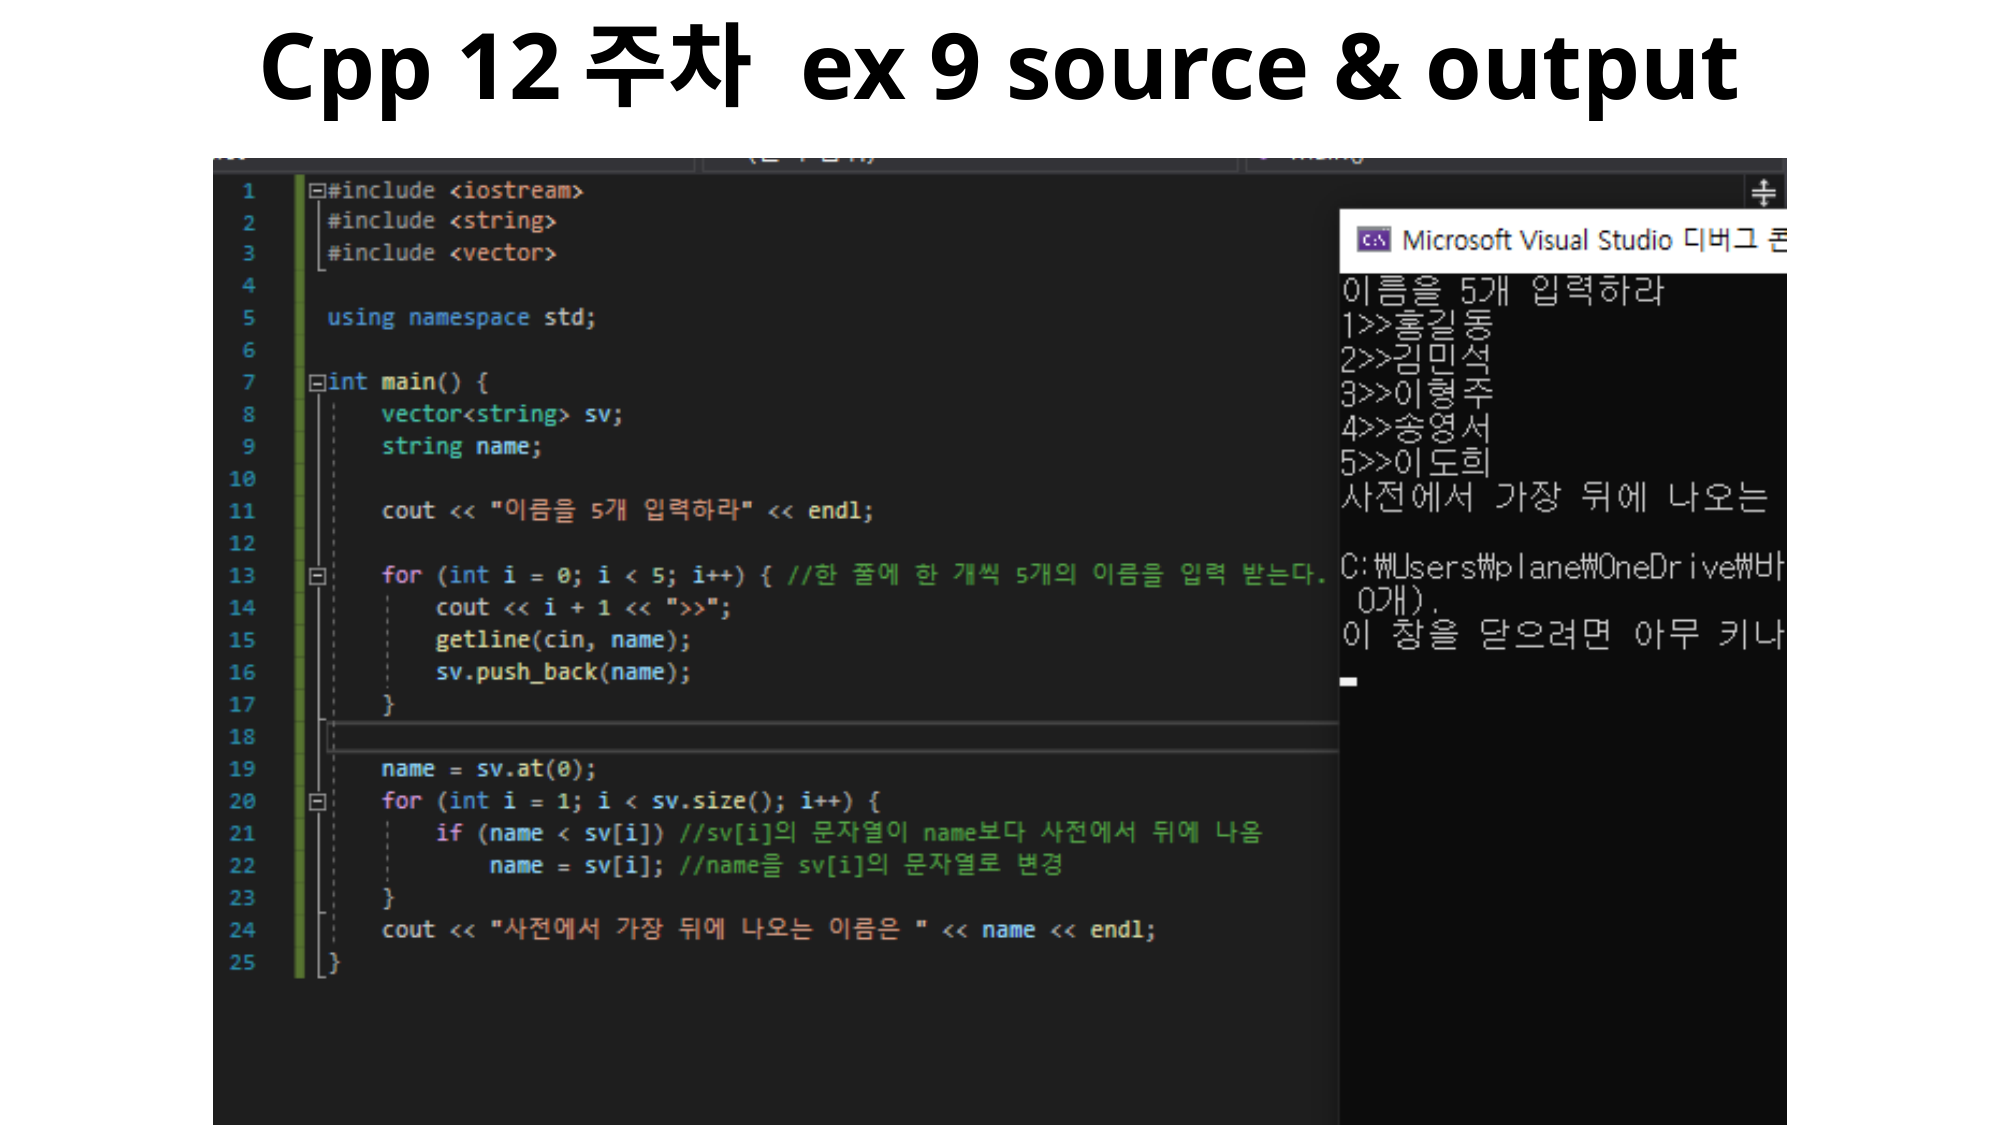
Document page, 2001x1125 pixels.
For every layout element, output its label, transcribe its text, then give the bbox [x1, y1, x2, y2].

picture [213, 158, 1787, 1125]
title Cpp 12주차 ex 9 source & output [137, 0, 1863, 180]
